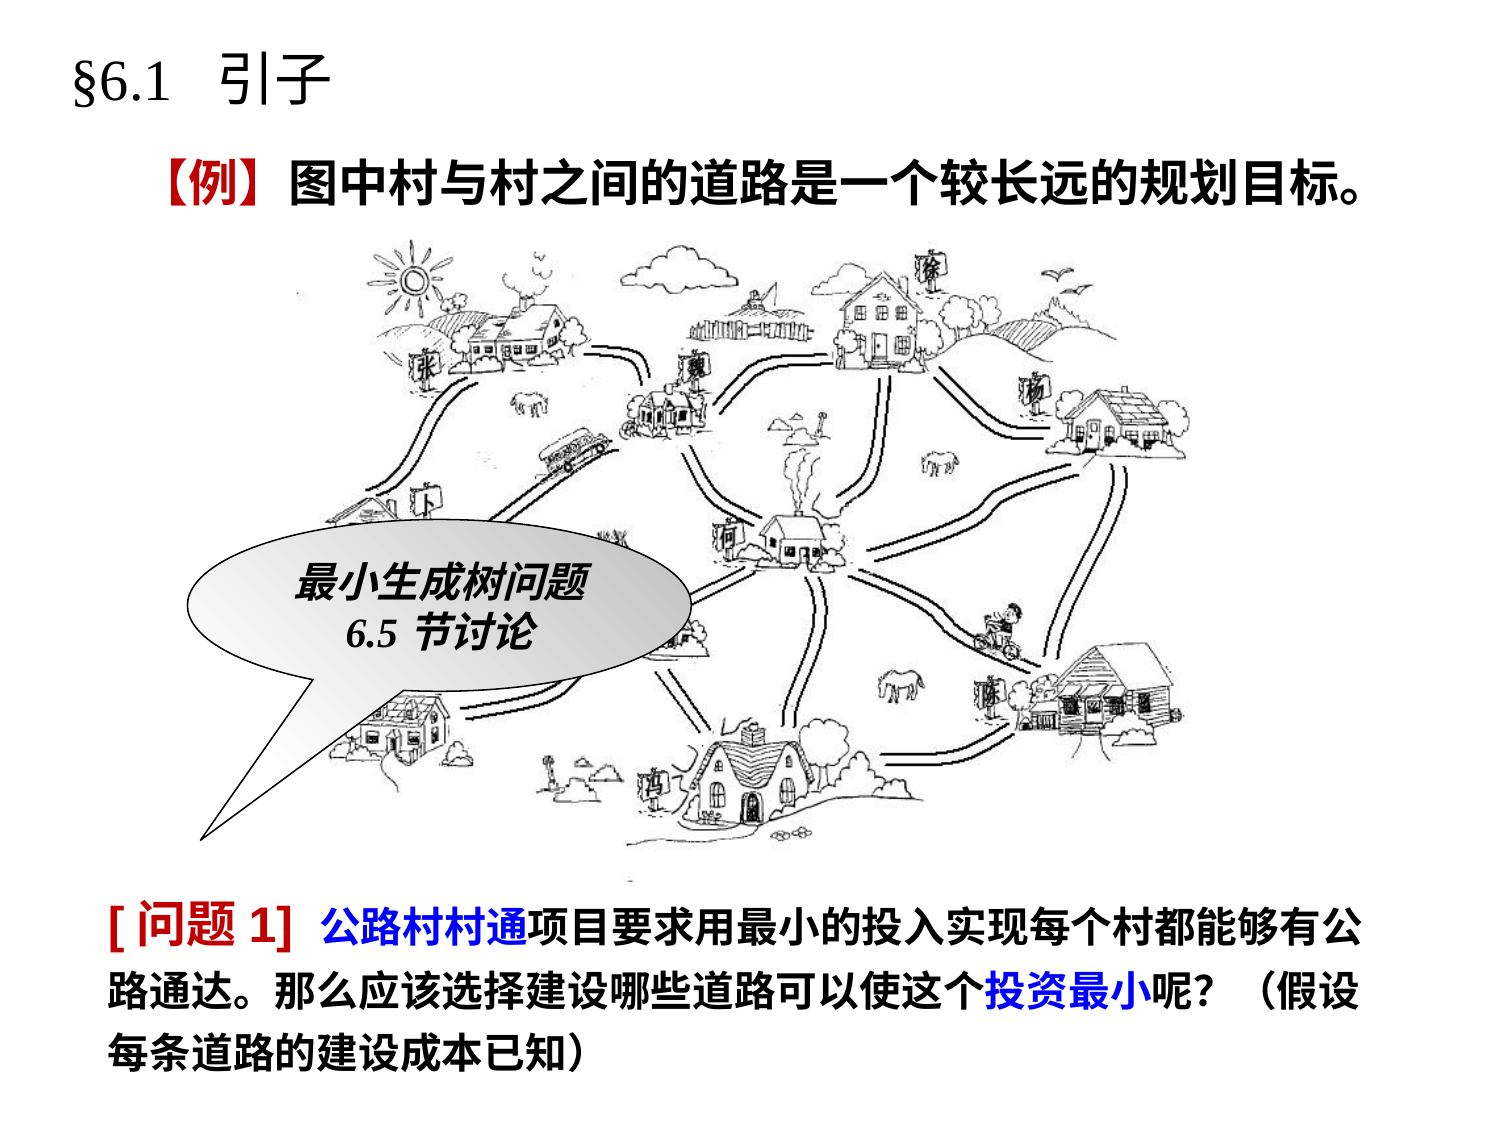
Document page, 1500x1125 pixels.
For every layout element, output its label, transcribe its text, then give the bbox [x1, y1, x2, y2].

text_box [问题1] 公路村村通项目要求用最小的投入实现每个村都能够有公路通达。那么应该选择建设哪些道路可以使这个投资最小呢？（假设每条道路的建设成本已知） [93, 870, 1406, 1085]
text_box 最小生成树问题 6.5节讨论 [187, 558, 229, 653]
picture [234, 219, 1266, 883]
text_box 【例】图中村与村之间的道路是一个较长远的规划目标。 [124, 144, 1418, 219]
text_box §6.1 引子 [53, 35, 455, 120]
text_box 最小生成树问题 6.5节讨论 [200, 799, 229, 841]
